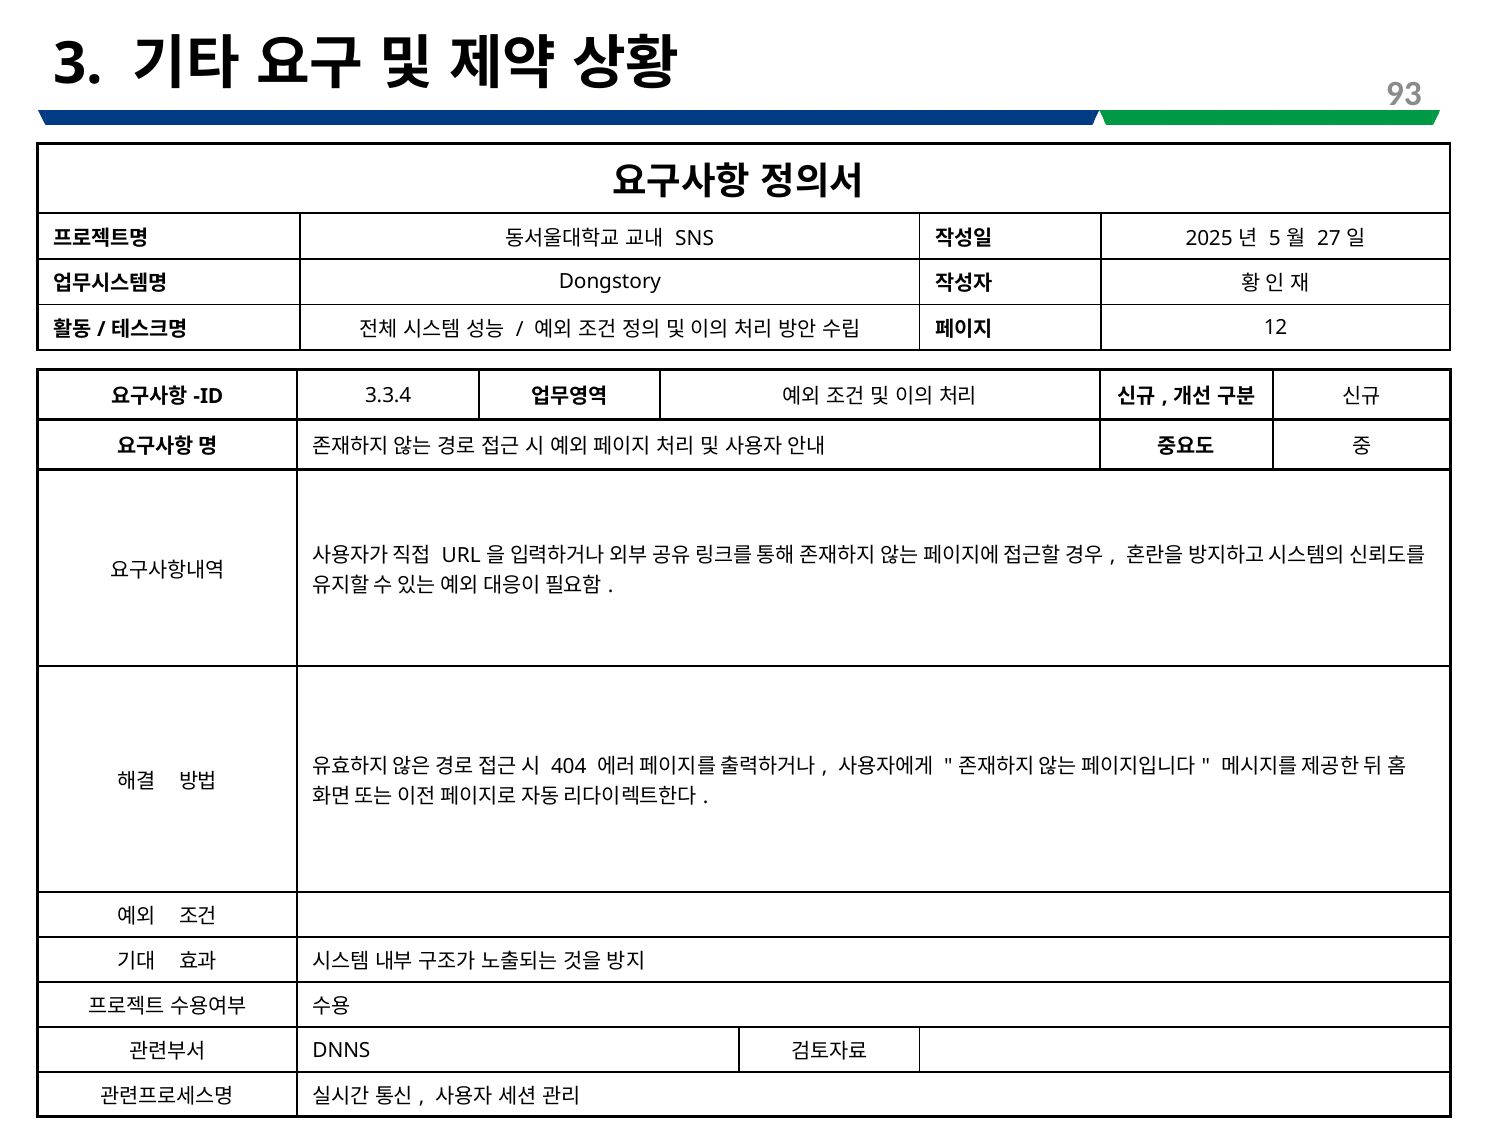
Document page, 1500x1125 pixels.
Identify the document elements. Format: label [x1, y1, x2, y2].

table_cell [1102, 305, 1449, 349]
title [38, 31, 843, 97]
table_cell [39, 983, 296, 1026]
table_cell [920, 305, 1100, 349]
table_cell [298, 983, 1449, 1026]
table_cell [1101, 421, 1272, 468]
table_cell [920, 1028, 1449, 1071]
table_cell [1274, 421, 1449, 468]
table_cell [1102, 214, 1449, 258]
table_cell [39, 260, 299, 304]
table_header [1274, 371, 1449, 418]
table_cell [301, 214, 919, 258]
table_cell [920, 260, 1100, 304]
table_cell [298, 667, 1449, 891]
table_cell [298, 421, 1099, 468]
table_cell [301, 305, 919, 349]
table_cell [1102, 260, 1449, 304]
table_cell [39, 893, 296, 936]
table_cell [298, 1028, 738, 1071]
table_header [1101, 371, 1272, 418]
table_cell [298, 938, 1449, 981]
table_header [480, 371, 659, 418]
table_header [39, 145, 1449, 212]
table_cell [39, 1028, 296, 1071]
table_cell [39, 305, 299, 349]
table_cell [39, 421, 296, 468]
table_cell [298, 893, 1449, 936]
slide_number [1193, 61, 1437, 121]
table_header [298, 371, 478, 418]
table_cell [301, 260, 919, 304]
picture [38, 110, 1440, 125]
table_cell [39, 938, 296, 981]
table_cell [39, 471, 296, 665]
table_cell [39, 214, 299, 258]
table_cell [298, 471, 1449, 665]
table_cell [39, 667, 296, 891]
table_cell [298, 1073, 1449, 1115]
table_cell [740, 1028, 919, 1071]
table_header [661, 371, 1099, 418]
table_cell [39, 1073, 296, 1115]
table_header [39, 371, 296, 418]
table_cell [920, 214, 1100, 258]
